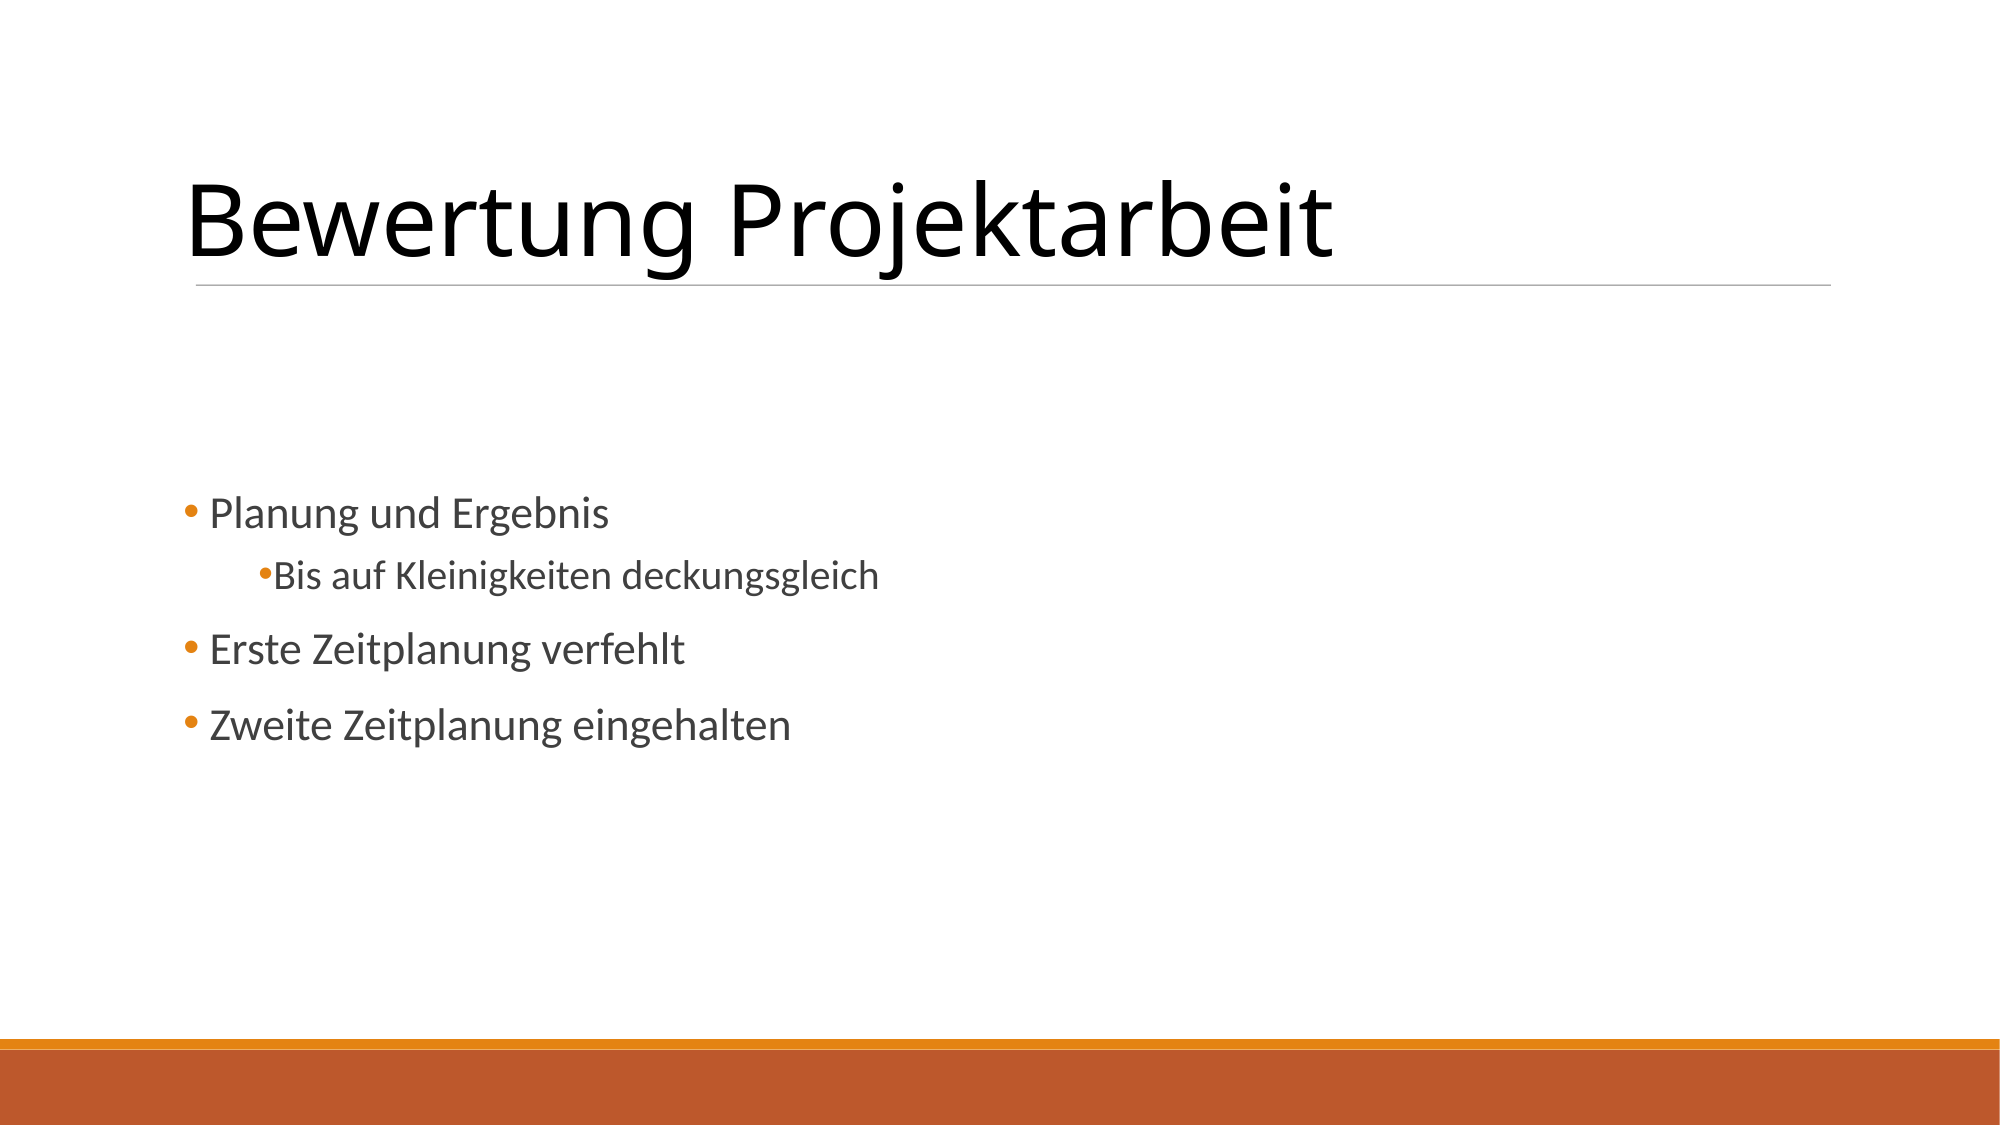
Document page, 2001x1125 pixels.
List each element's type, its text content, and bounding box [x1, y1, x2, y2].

subtitle Planung und Ergebnis Bis auf Kleinigkeiten deckungsgleich Erste Zeitplanung verfehlt Zweite Zeitplanung eingehalten [183, 289, 1984, 943]
title Bewertung Projektarbeit [183, 129, 1984, 289]
